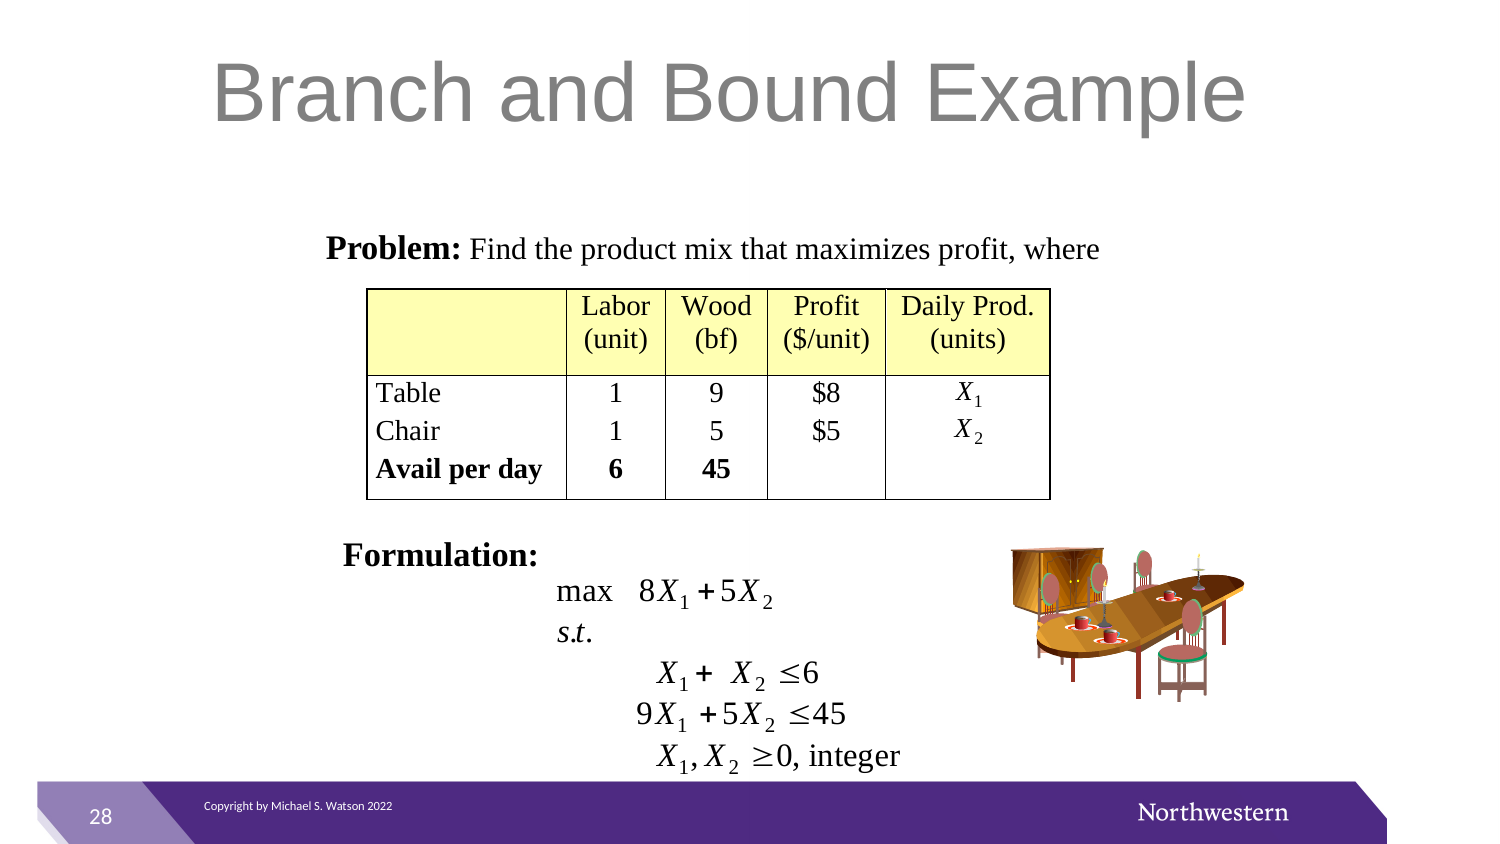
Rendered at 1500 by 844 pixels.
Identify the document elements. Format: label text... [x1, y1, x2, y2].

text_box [552, 571, 910, 780]
picture [0, 0, 1499, 844]
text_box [354, 288, 1060, 571]
title Branch and Bound Example [55, 17, 1406, 158]
text_box Problem: Find the product mix that maximizes profit, where [311, 217, 1150, 274]
text_box Formulation: [328, 524, 547, 581]
